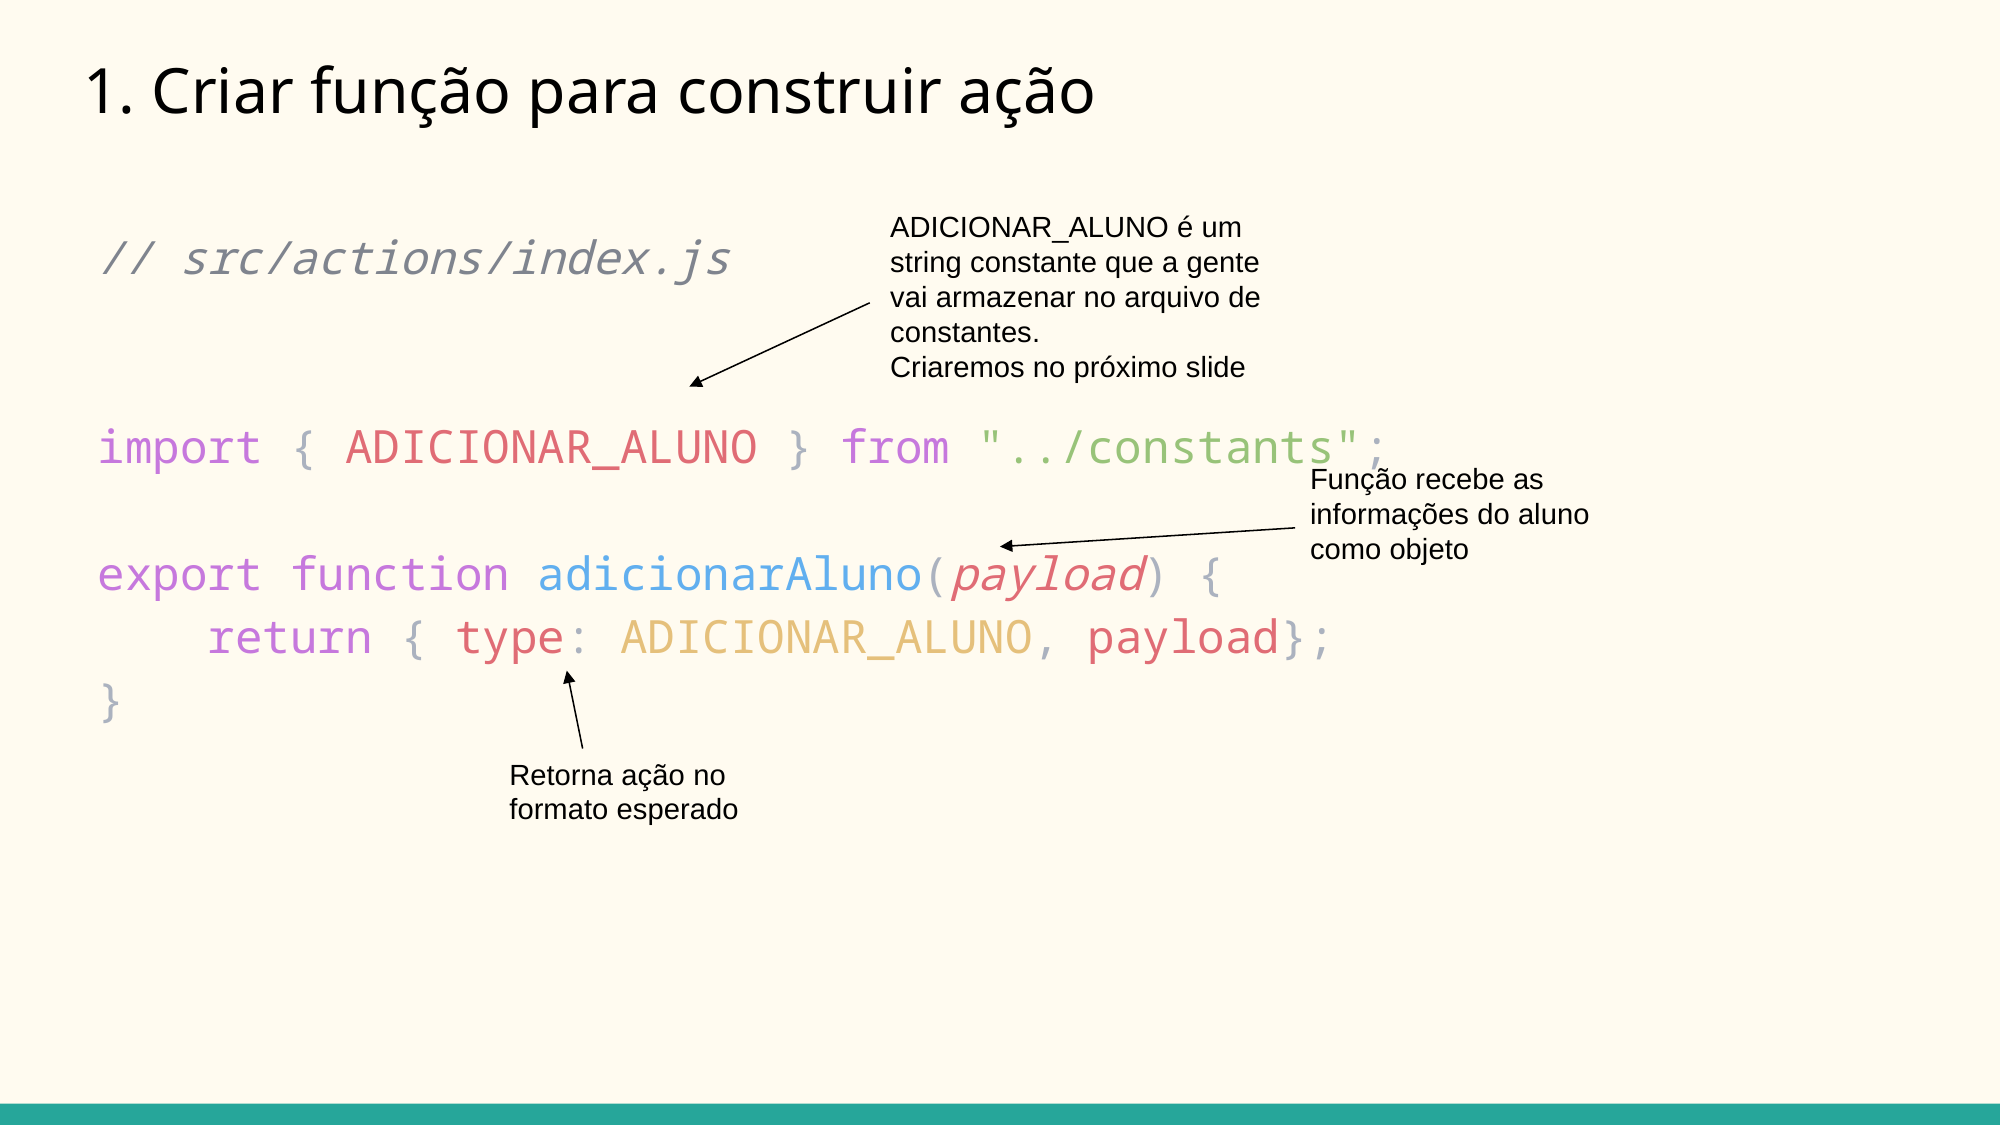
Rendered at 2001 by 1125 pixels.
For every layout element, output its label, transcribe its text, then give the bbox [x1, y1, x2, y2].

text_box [999, 527, 1296, 547]
text_box Função recebe as informações do aluno como objeto [1295, 452, 1675, 573]
title 1. Criar função para construir ação [68, 36, 1932, 171]
text_box ADICIONAR_ALUNO é um string constante que a gente vai armazenar no arquivo de constantes. Criaremos no próximo slide [875, 200, 1296, 391]
list // src/actions/index.js import { ADICIONAR_ALUNO } from "../constants"; export function adicionarAluno(payload) { return { type: ADICIONAR_ALUNO, payload}; } [68, 205, 1932, 1000]
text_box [566, 670, 583, 749]
text_box Retorna ação no formato esperado [494, 748, 794, 834]
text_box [689, 302, 870, 387]
